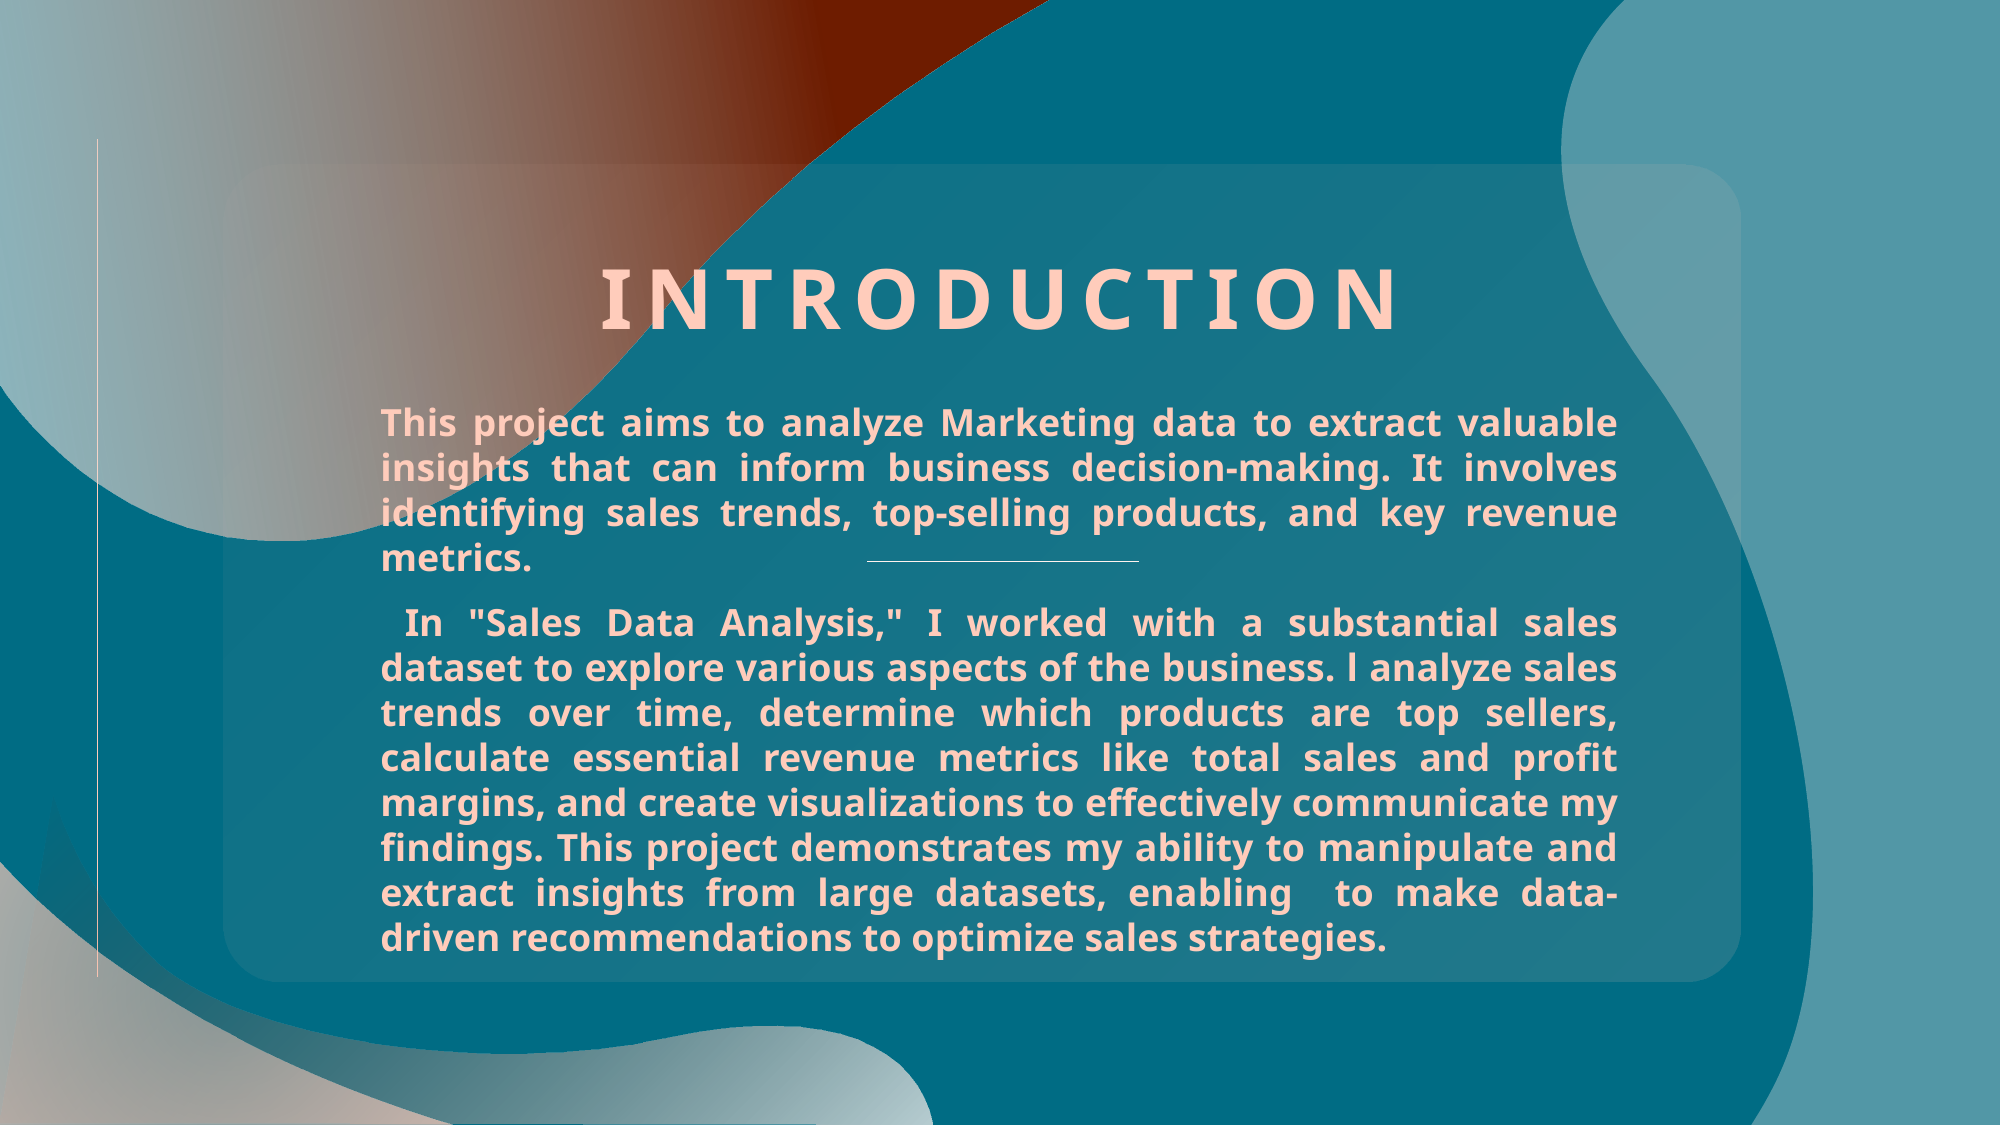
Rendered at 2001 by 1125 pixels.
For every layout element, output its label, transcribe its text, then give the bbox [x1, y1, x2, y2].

title INTRODUCTION [365, 179, 1635, 355]
subtitle This project aims to analyze Marketing data to extract valuable insights that can inform business decision-making. It involves identifying sales trends, top-selling products, and key revenue metrics. In "Sales Data Analysis," I worked with a substantial sales dataset to explore various aspects of the business. l analyze sales trends over time, determine which products are top sellers, calculate essential revenue metrics like total sales and profit margins, and create visualizations to effectively communicate my findings. This project demonstrates my ability to manipulate and extract insights from large datasets, enabling to make data-driven recommendations to optimize sales strategies. [365, 391, 1635, 946]
